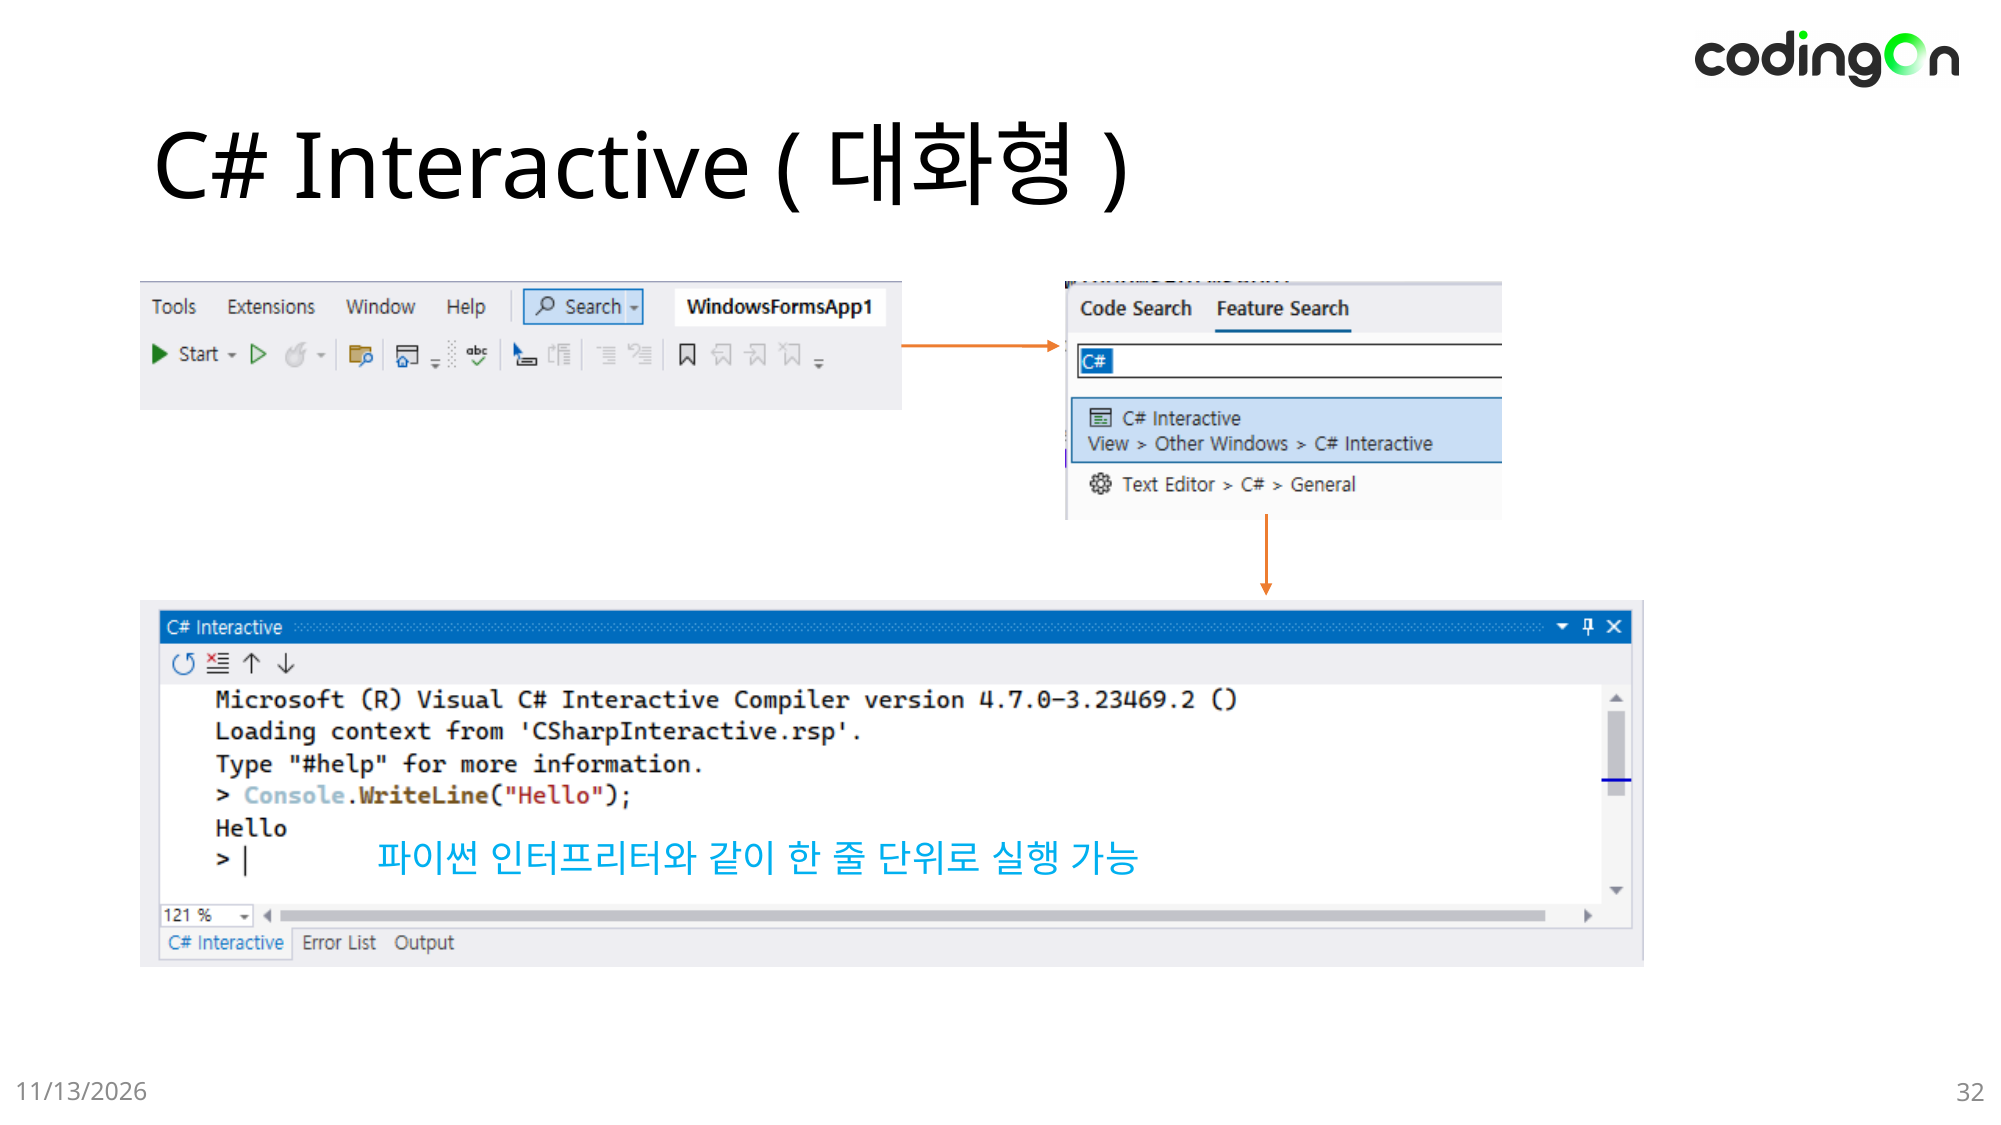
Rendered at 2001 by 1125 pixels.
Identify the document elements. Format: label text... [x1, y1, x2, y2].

picture [1695, 30, 1959, 88]
picture [140, 281, 902, 410]
picture [140, 600, 1644, 967]
picture [1065, 281, 1502, 520]
slide_number 32 [1550, 1063, 2000, 1124]
title C# Interactive (대화형) [137, 59, 1863, 278]
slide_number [0, 1062, 450, 1123]
